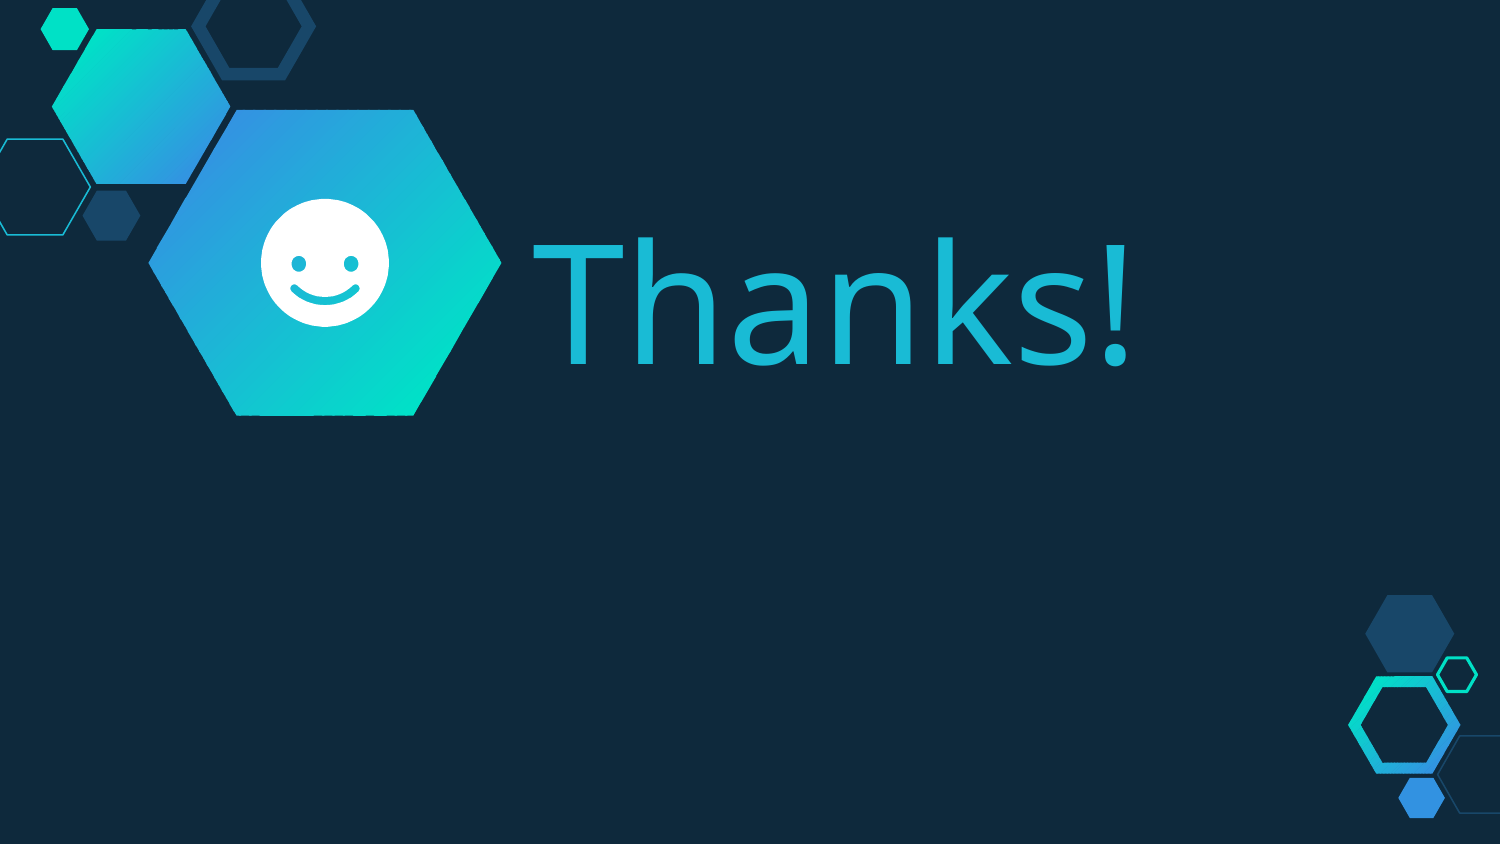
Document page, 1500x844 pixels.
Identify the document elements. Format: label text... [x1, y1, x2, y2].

title Thanks! [517, 222, 1266, 413]
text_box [148, 109, 502, 416]
